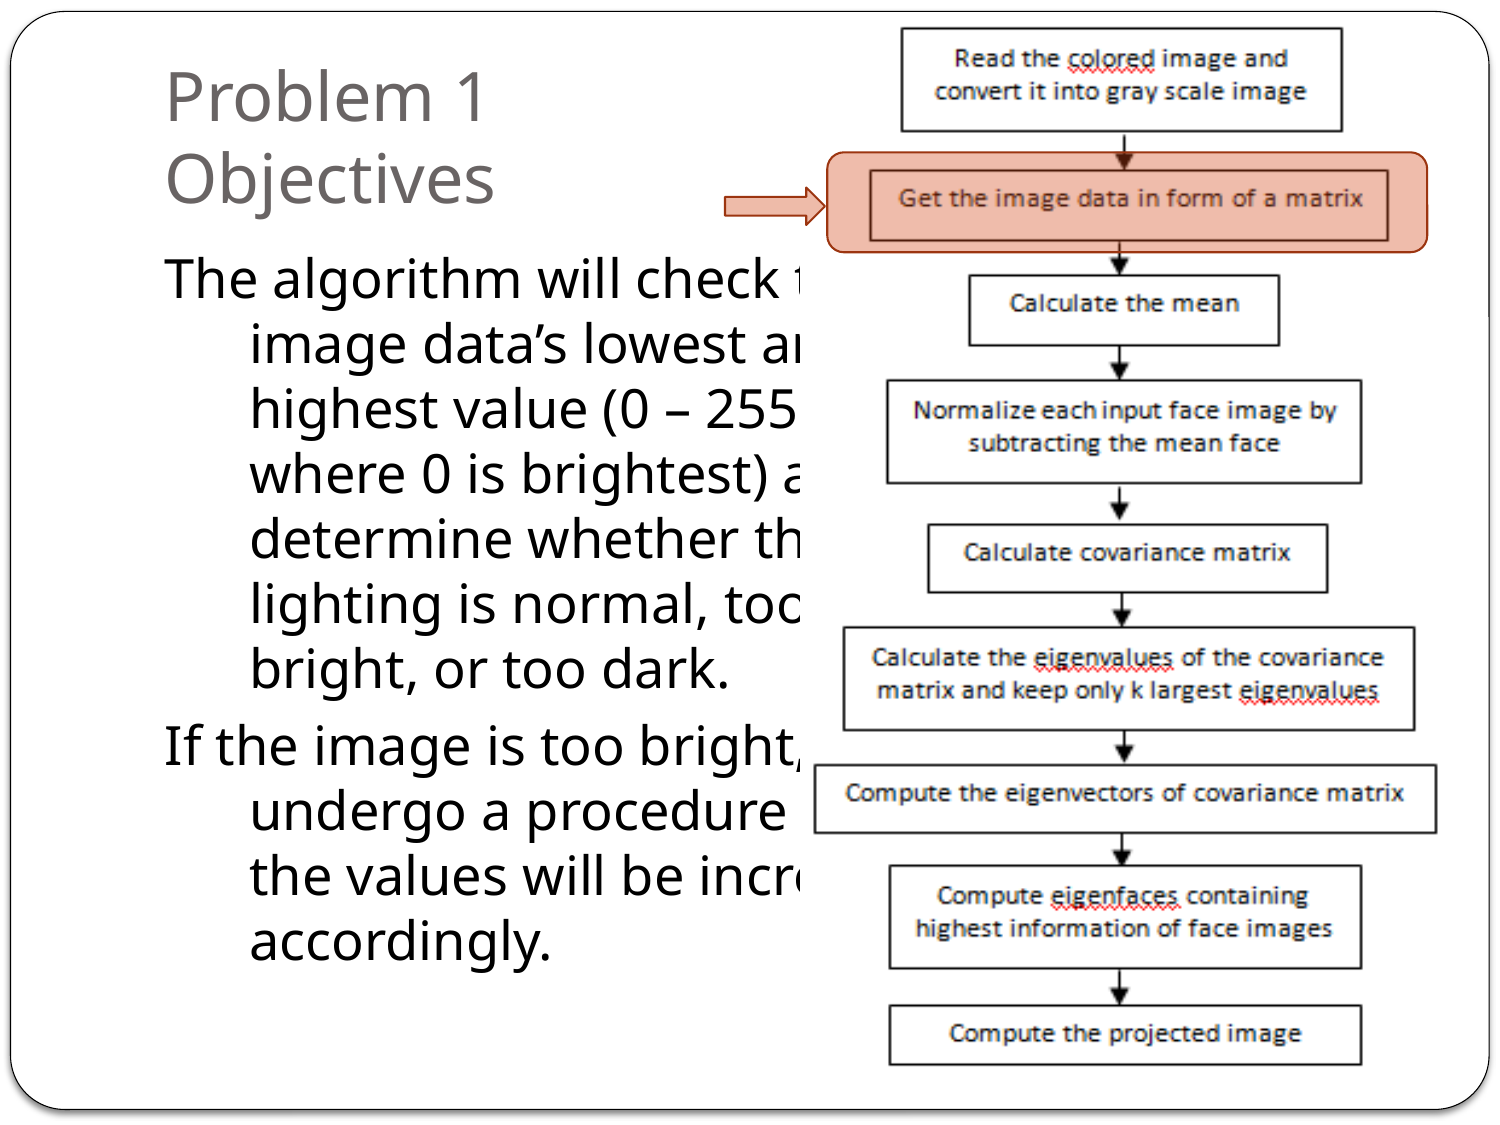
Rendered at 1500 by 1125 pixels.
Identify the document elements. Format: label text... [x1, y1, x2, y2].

list The algorithm will check the image data’s lowest and highest value (0 – 255 where 0 is brightest) and determine whether the lighting is normal, too bright, or too dark. If the image is too bright, it will undergo a procedure where the values will be increased accordingly. [150, 237, 793, 988]
text_box [723, 195, 793, 217]
title Problem 1 Objectives [150, 45, 793, 233]
picture [799, 16, 1451, 1076]
